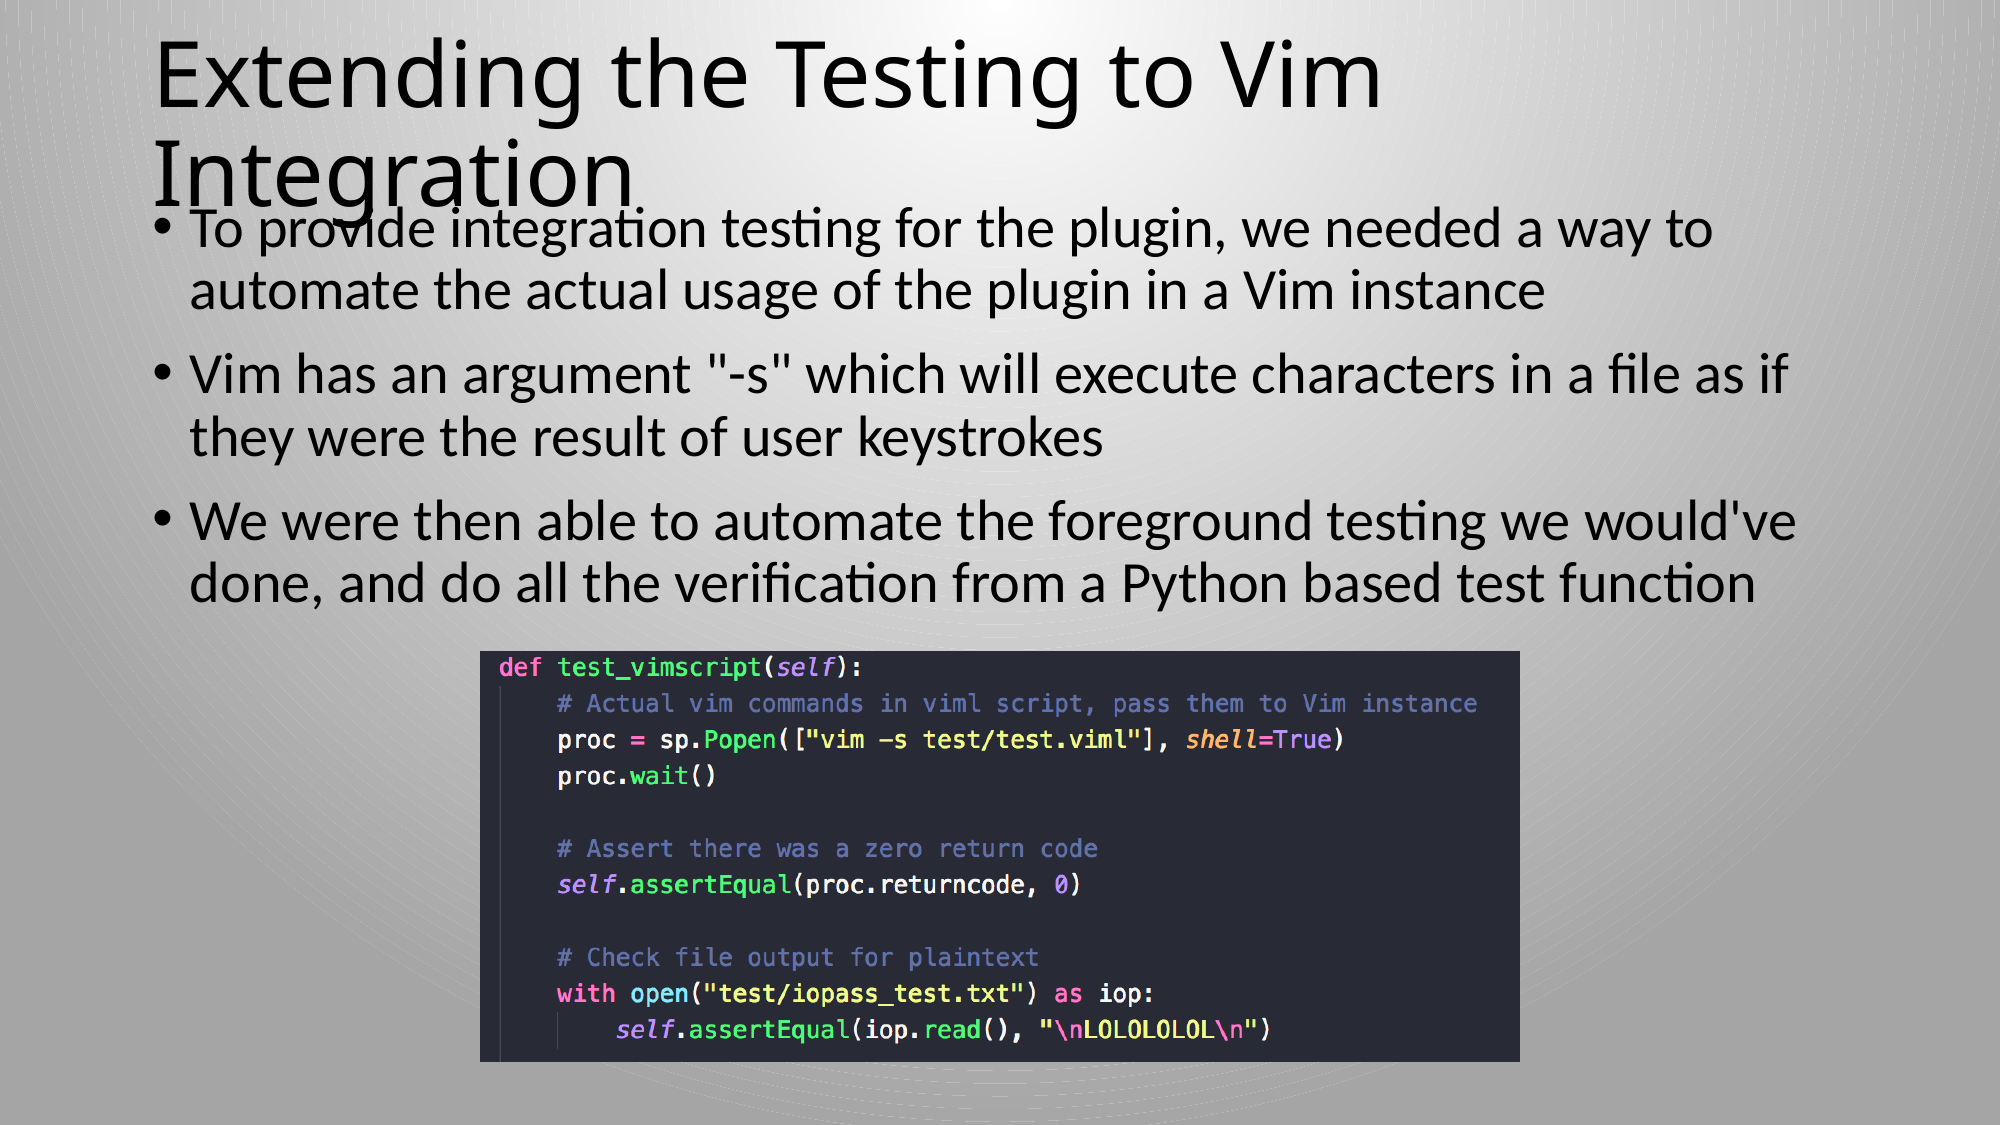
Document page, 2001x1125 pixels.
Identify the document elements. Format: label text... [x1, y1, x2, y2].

picture [480, 651, 1520, 1062]
title Extending the Testing to Vim Integration [137, 18, 1863, 189]
list To provide integration testing for the plugin, we needed a way to automate the actual usage of the plugin in a Vim instance Vim has an argument "-s" which will execute characters in a file as if they were the result of user keystrokes We were then able to automate the foreground testing we would've done, and do all the verification from a Python based test function [137, 189, 1863, 1045]
